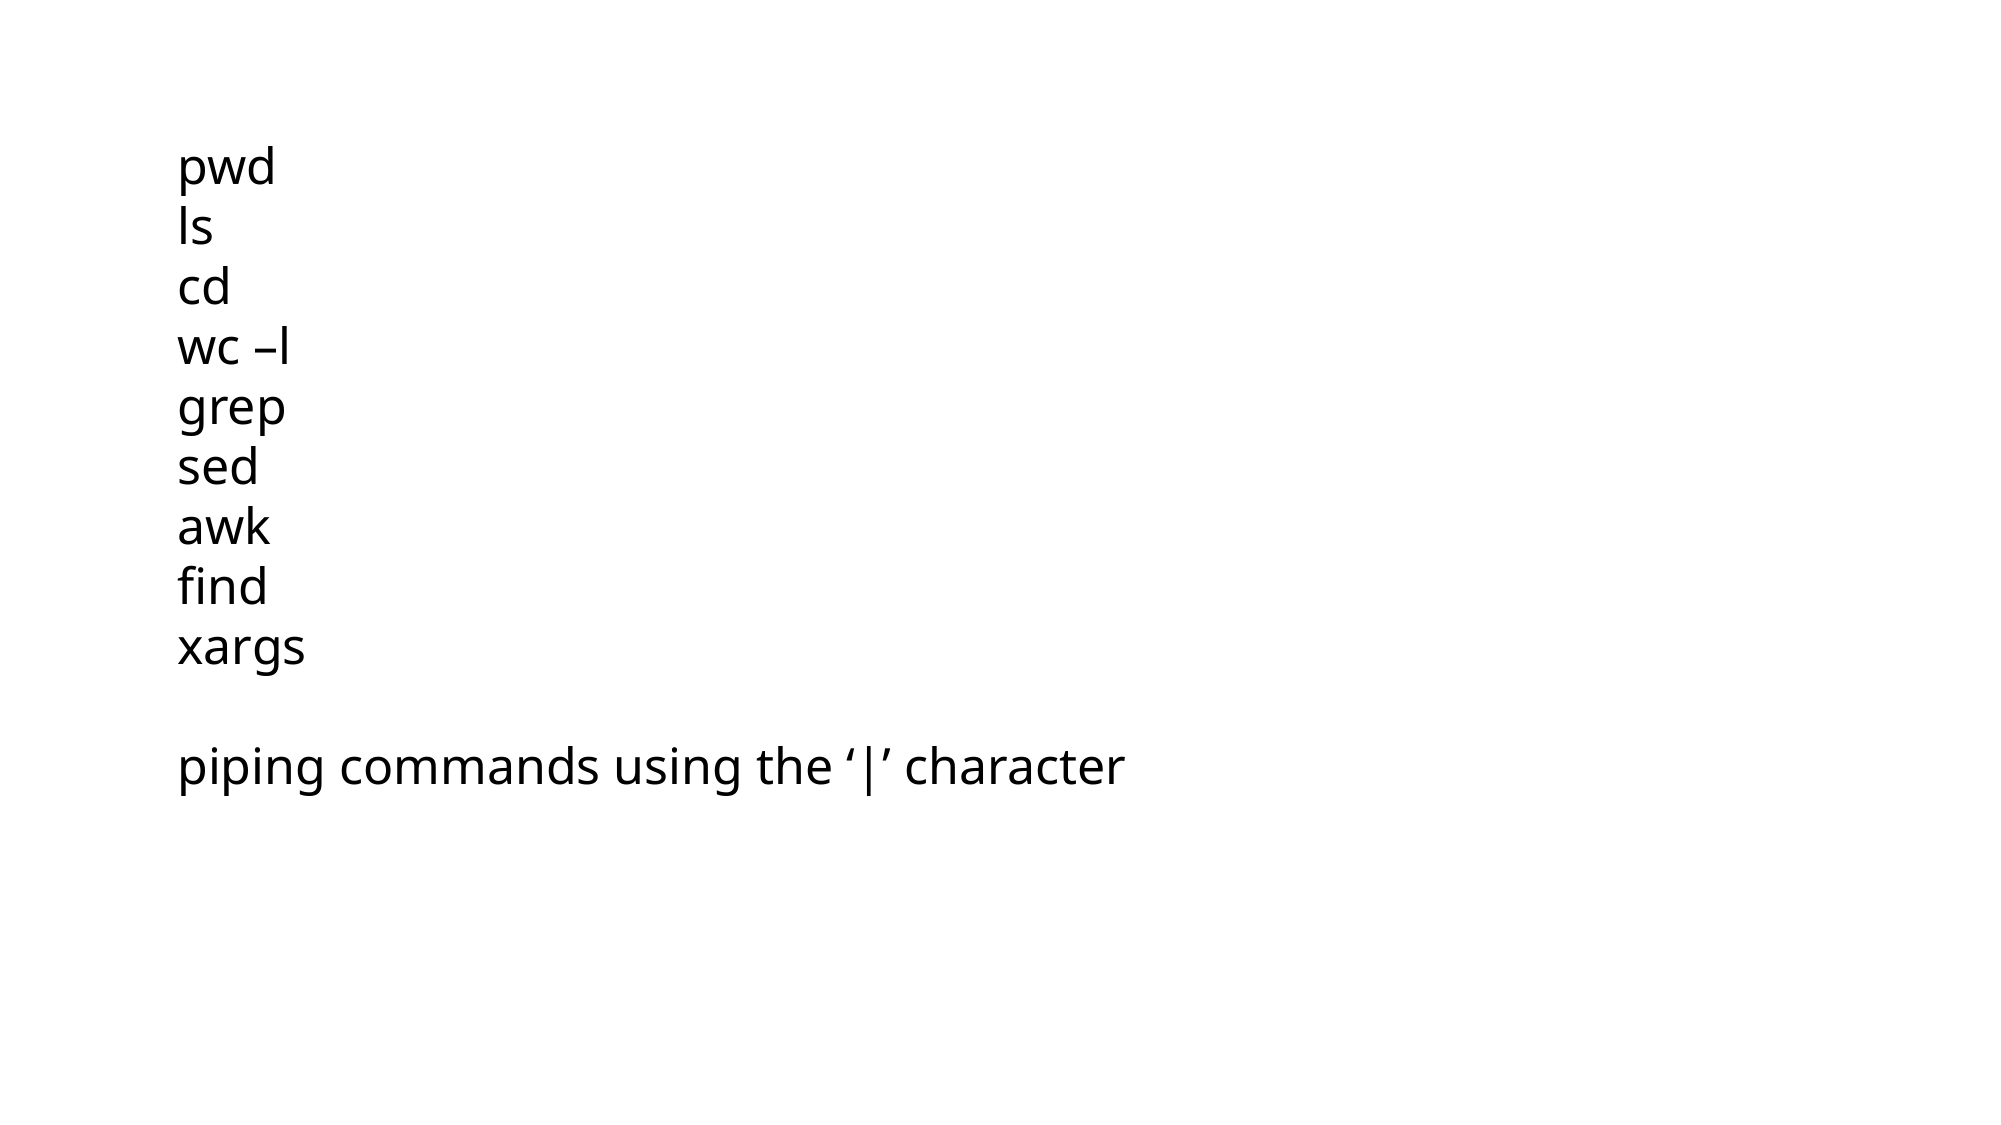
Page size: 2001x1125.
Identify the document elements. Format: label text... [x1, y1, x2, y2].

text_box pwd ls cd wc –l grep sed awk find xargs piping commands using the ‘|’ character [87, 126, 1452, 862]
